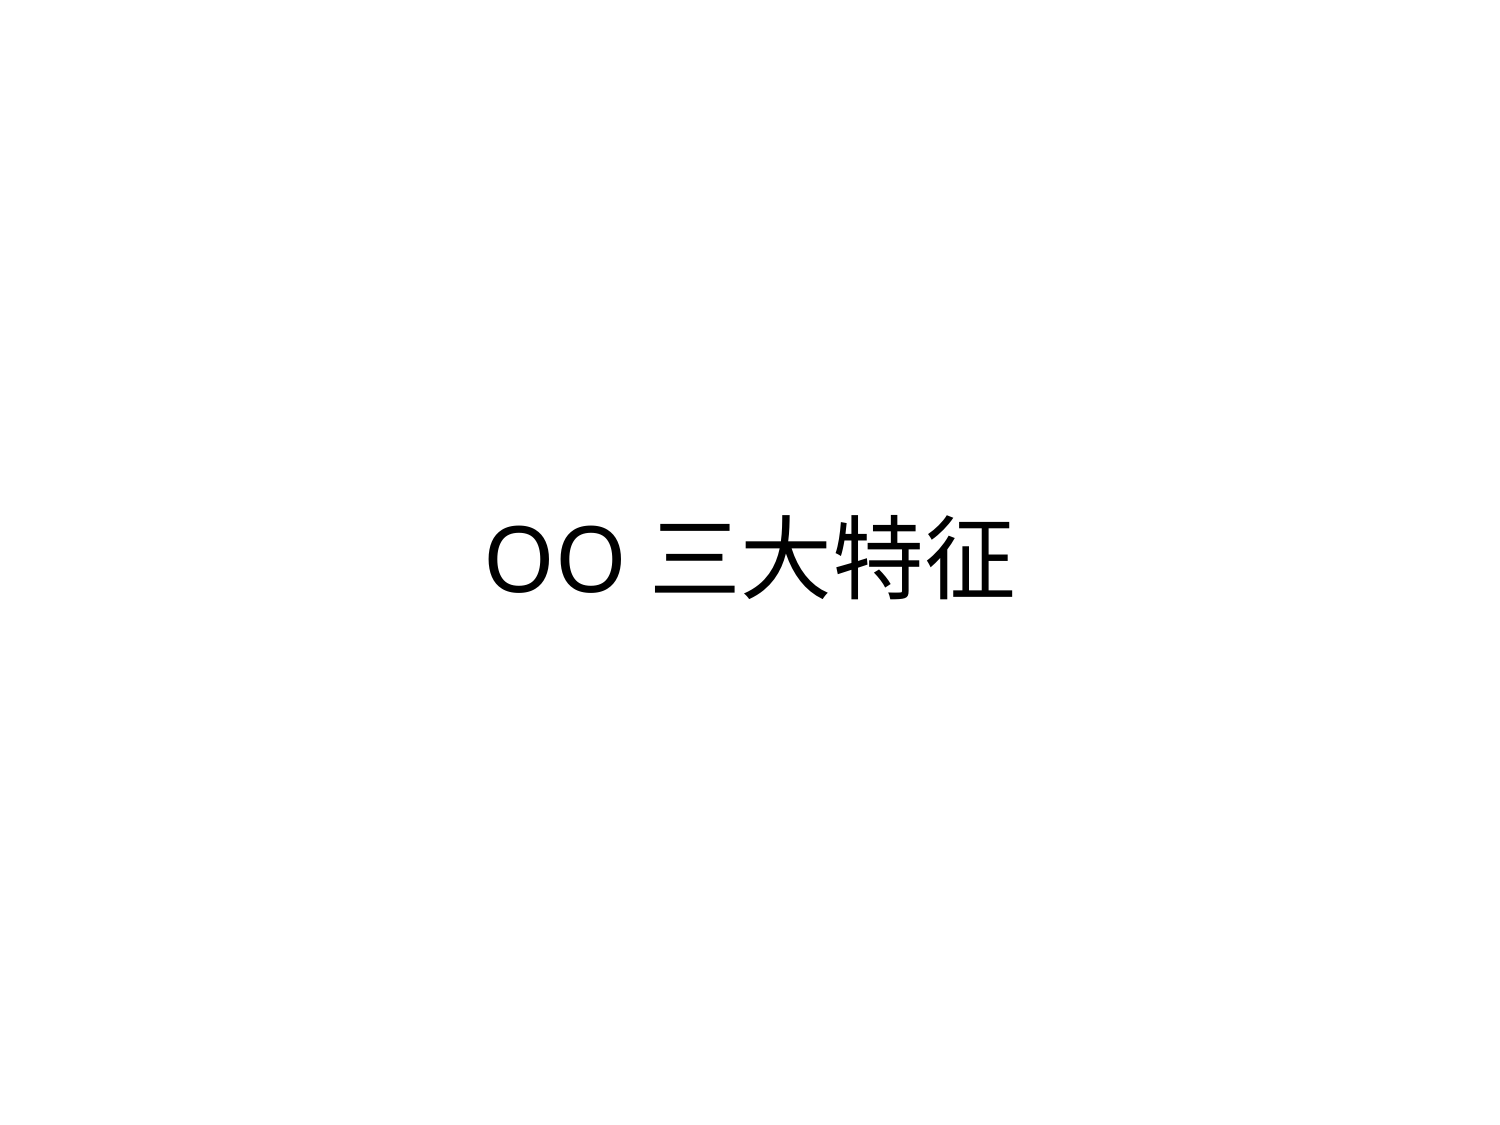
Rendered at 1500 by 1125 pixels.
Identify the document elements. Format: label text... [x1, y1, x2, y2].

title OO三大特征 [103, 453, 1397, 672]
